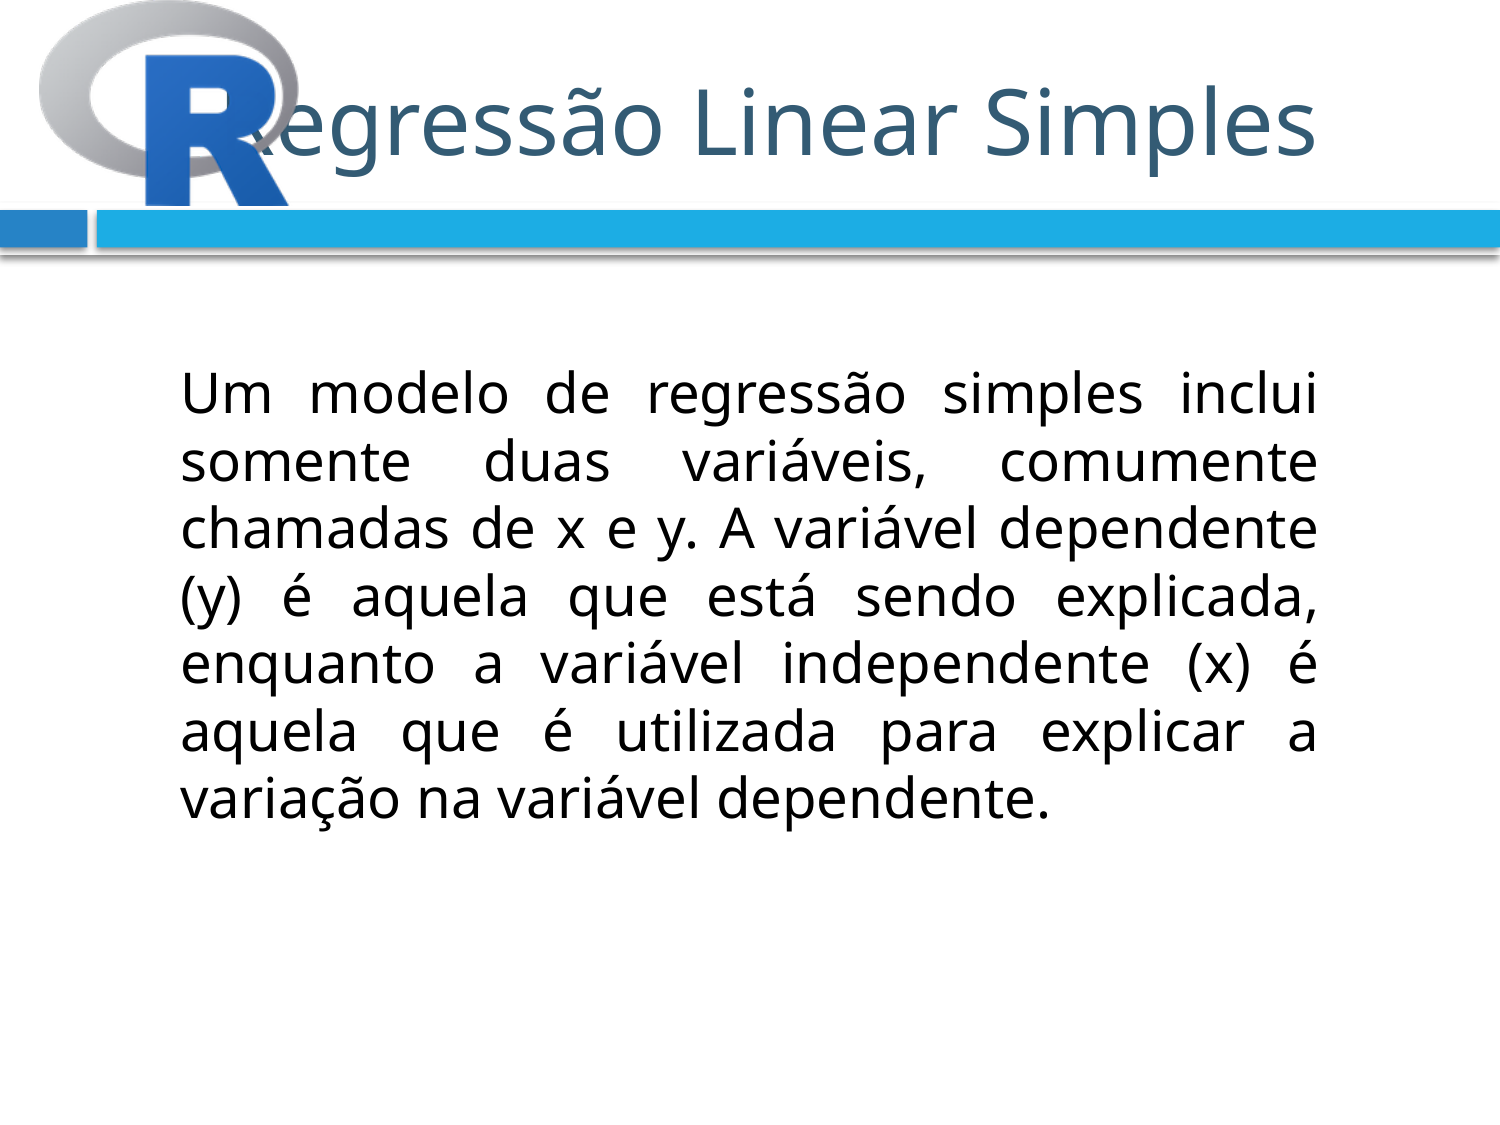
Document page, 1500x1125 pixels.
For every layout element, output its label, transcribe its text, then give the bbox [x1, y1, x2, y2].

picture [39, 0, 300, 206]
title Regressão Linear Simples [303, 37, 1438, 200]
